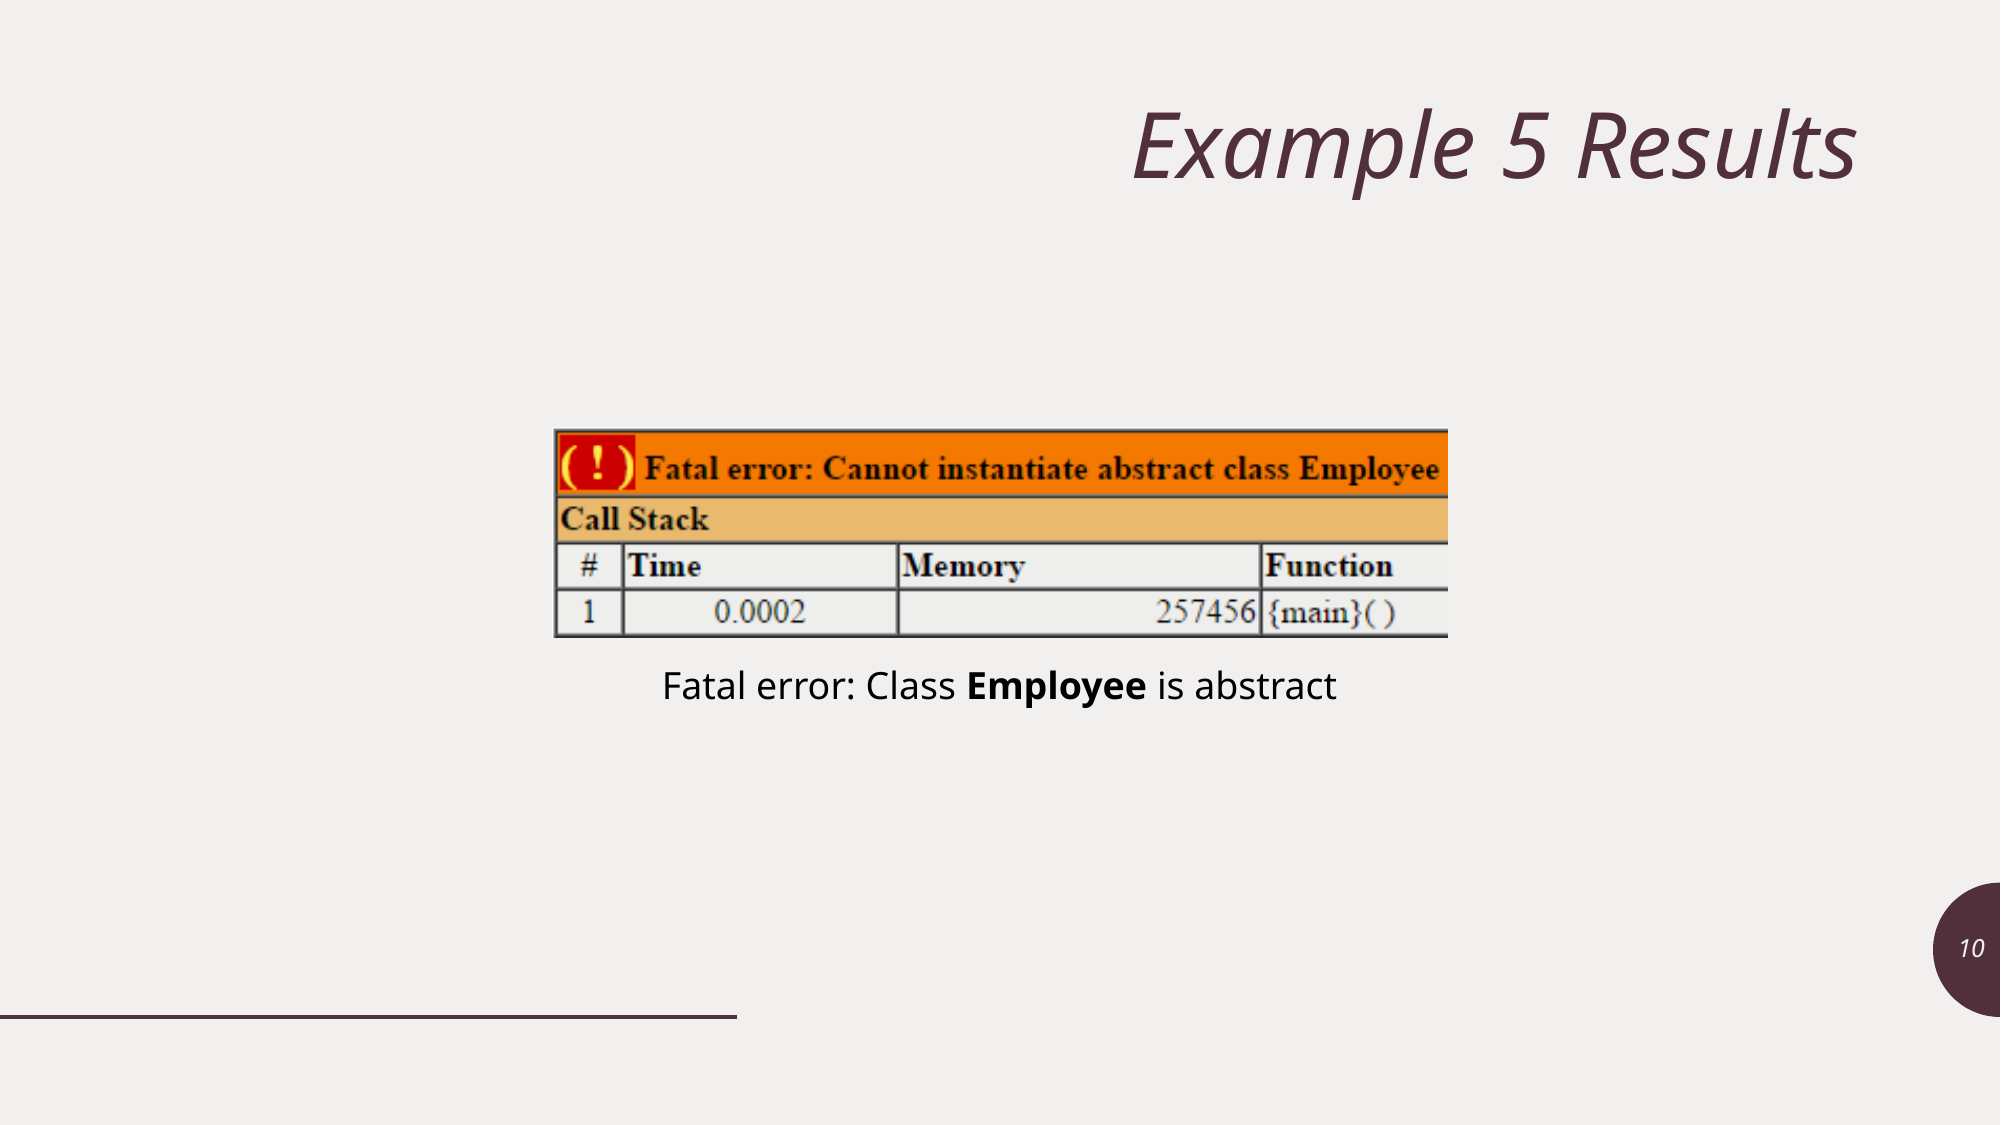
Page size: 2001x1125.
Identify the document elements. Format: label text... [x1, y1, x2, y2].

slide_number 10 [1933, 919, 2000, 980]
title Example 5 Results [125, 91, 1875, 207]
picture [552, 427, 1448, 638]
text_box Fatal error: Class Employee is abstract [647, 654, 1353, 715]
